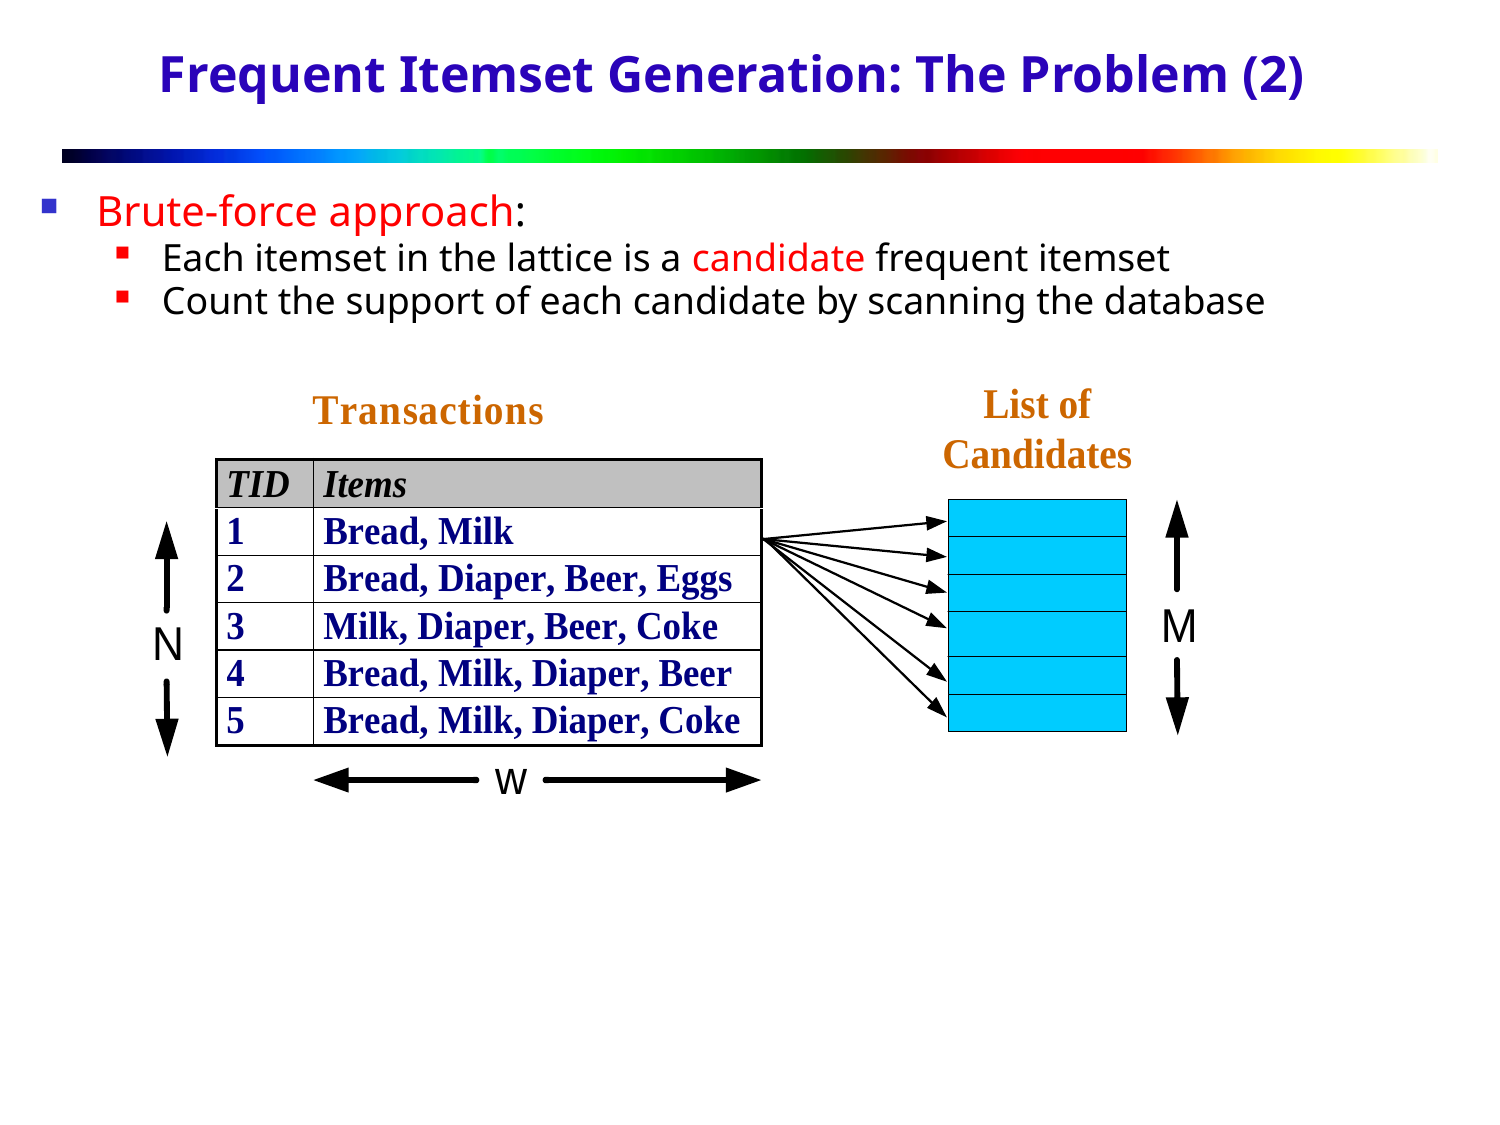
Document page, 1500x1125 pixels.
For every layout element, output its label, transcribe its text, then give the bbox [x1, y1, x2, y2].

title Frequent Itemset Generation: The Problem (2) [52, 42, 1412, 111]
picture [382, 149, 1438, 163]
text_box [112, 374, 1236, 819]
picture [62, 149, 355, 163]
list Brute-force approach: Each itemset in the lattice is a candidate frequent itemset Count the support of each candidate by scanning the database Match each transaction against every candidate Complexity ~ O(NMw) => Expensive since M = 2d !!! [24, 187, 1476, 1051]
